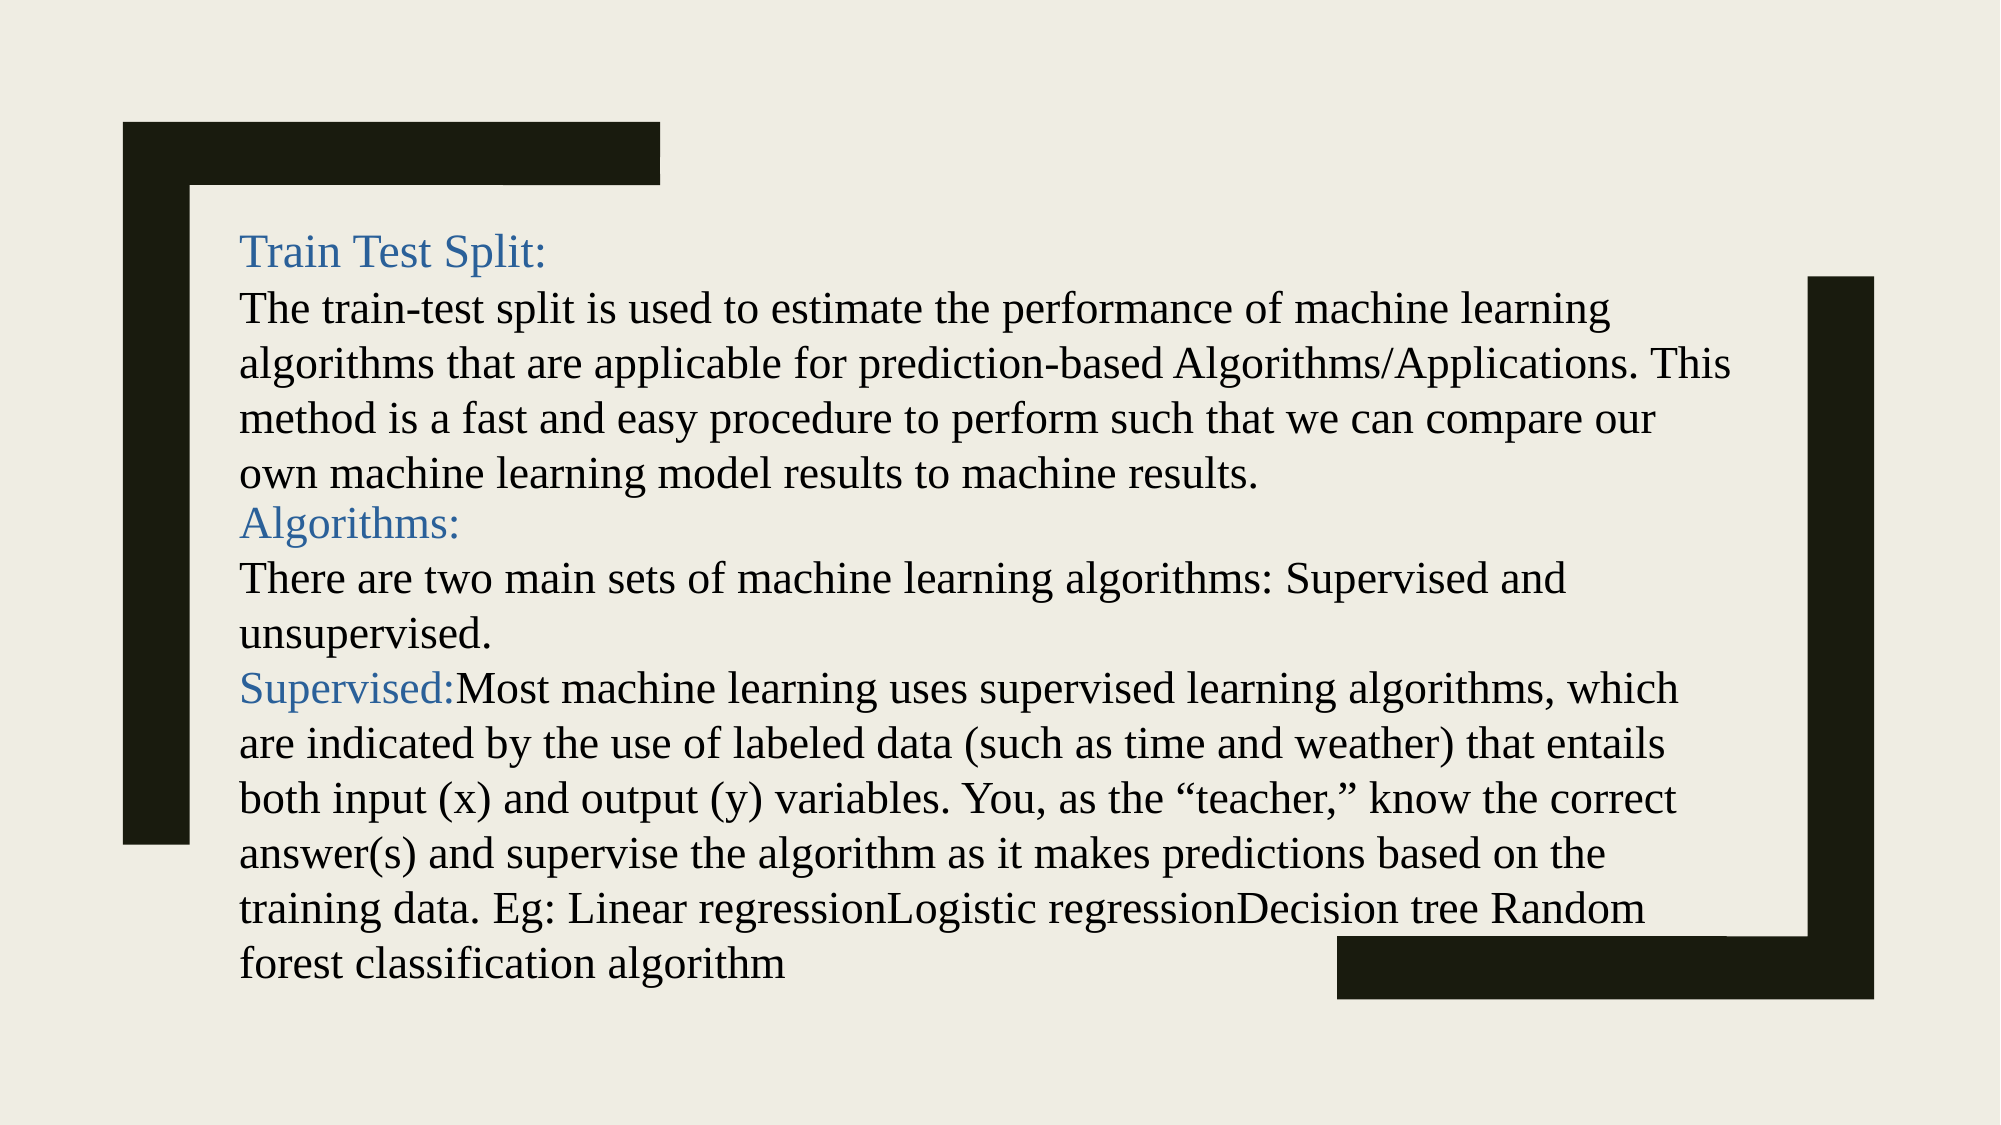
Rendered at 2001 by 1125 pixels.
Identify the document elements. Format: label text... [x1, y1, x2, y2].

text_box Train Test Split: The train-test split is used to estimate the performance of machine learning algorithms that are applicable for prediction-based Algorithms/Applications. This method is a fast and easy procedure to perform such that we can compare our own machine learning model results to machine results. [224, 212, 1760, 520]
text_box Algorithms: There are two main sets of machine learning algorithms: Supervised and unsupervised. Supervised:Most machine learning uses supervised learning algorithms, which are indicated by the use of labeled data (such as time and weather) that entails both input (x) and output (y) variables. You, as the “teacher,” know the correct answer(s) and supervise the algorithm as it makes predictions based on the training data. Eg: Linear regressionLogistic regressionDecision tree Random forest classification algorithm [224, 485, 1713, 957]
